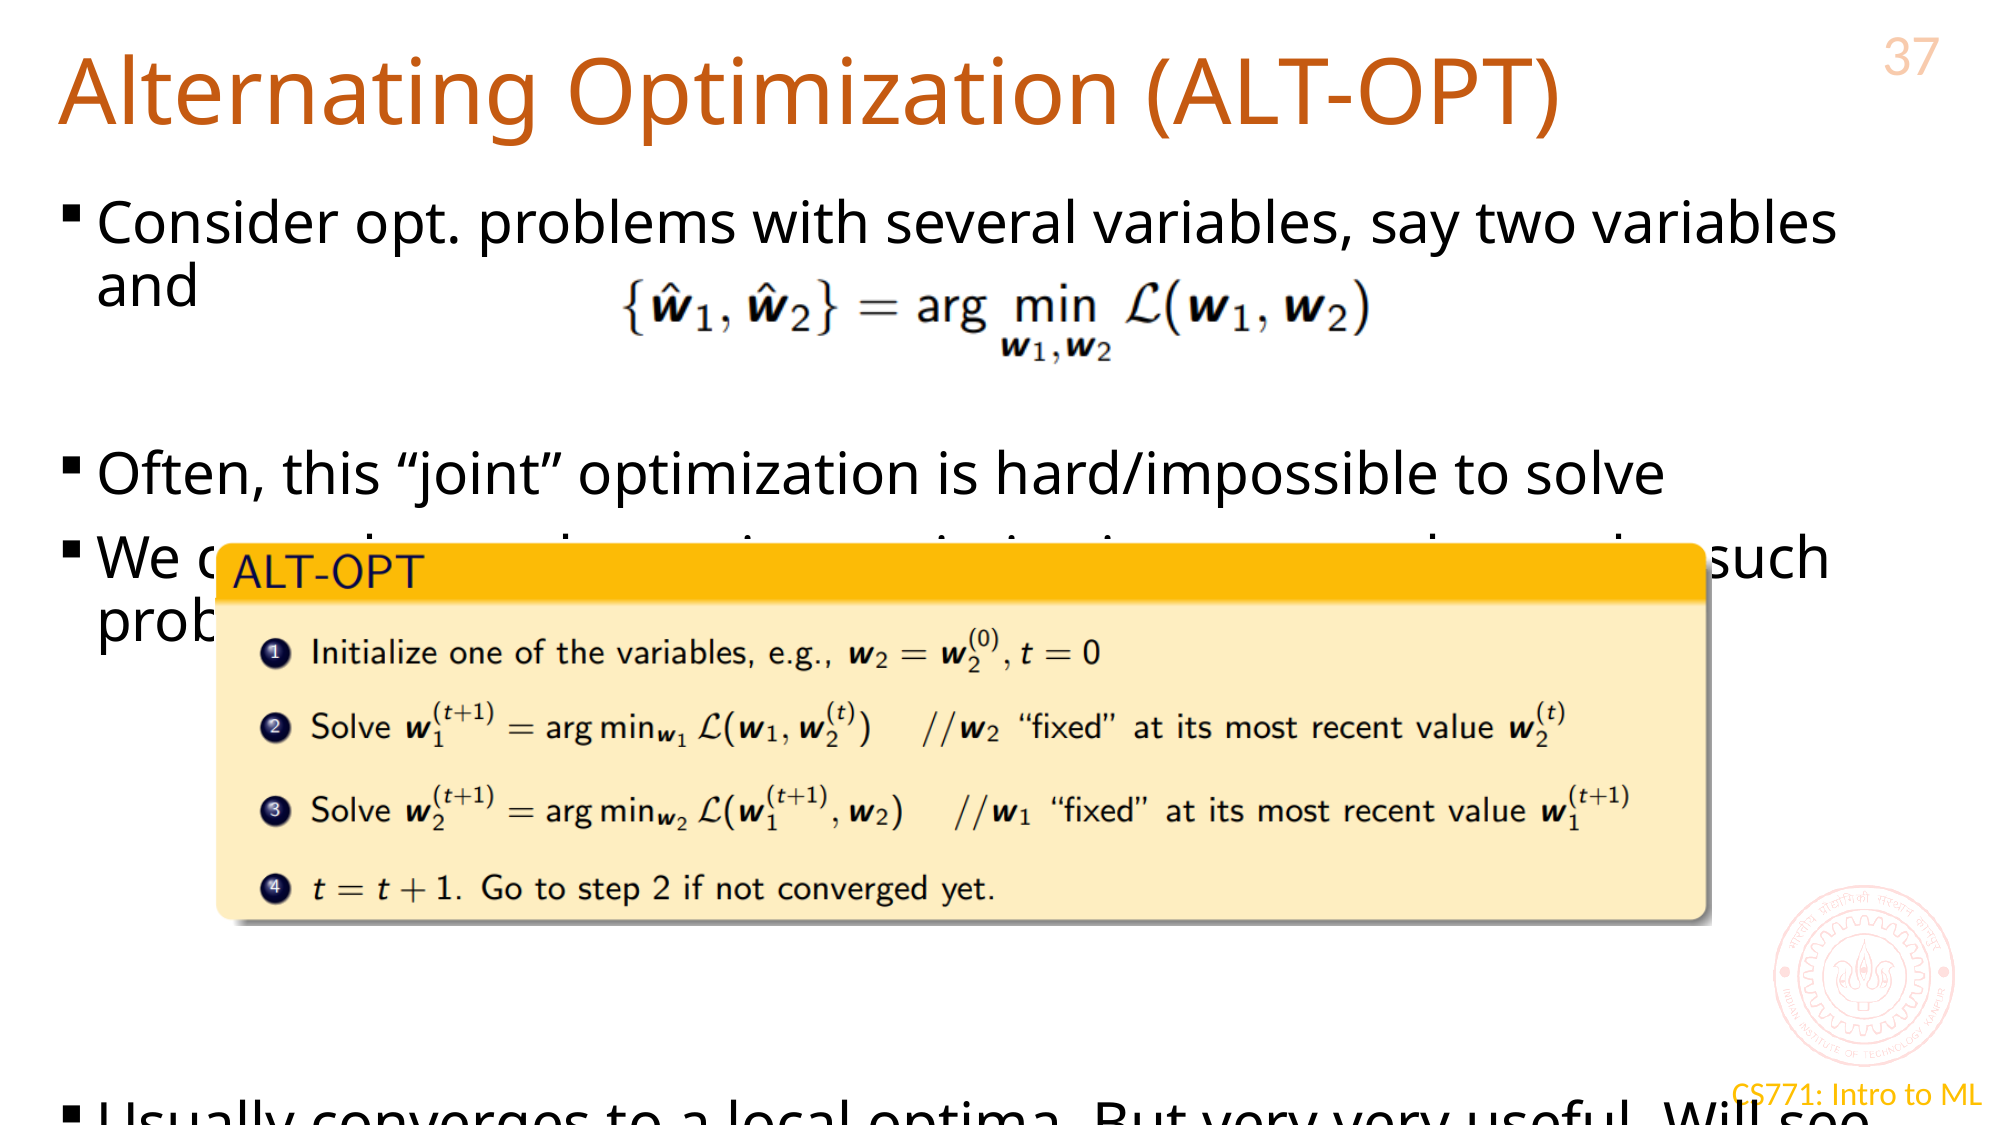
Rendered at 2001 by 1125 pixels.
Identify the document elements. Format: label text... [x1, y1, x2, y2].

title Alternating Optimization (ALT-OPT) [43, 27, 1970, 163]
picture [214, 539, 1712, 926]
picture [620, 259, 1380, 369]
slide_number 37 [1857, 22, 1957, 83]
